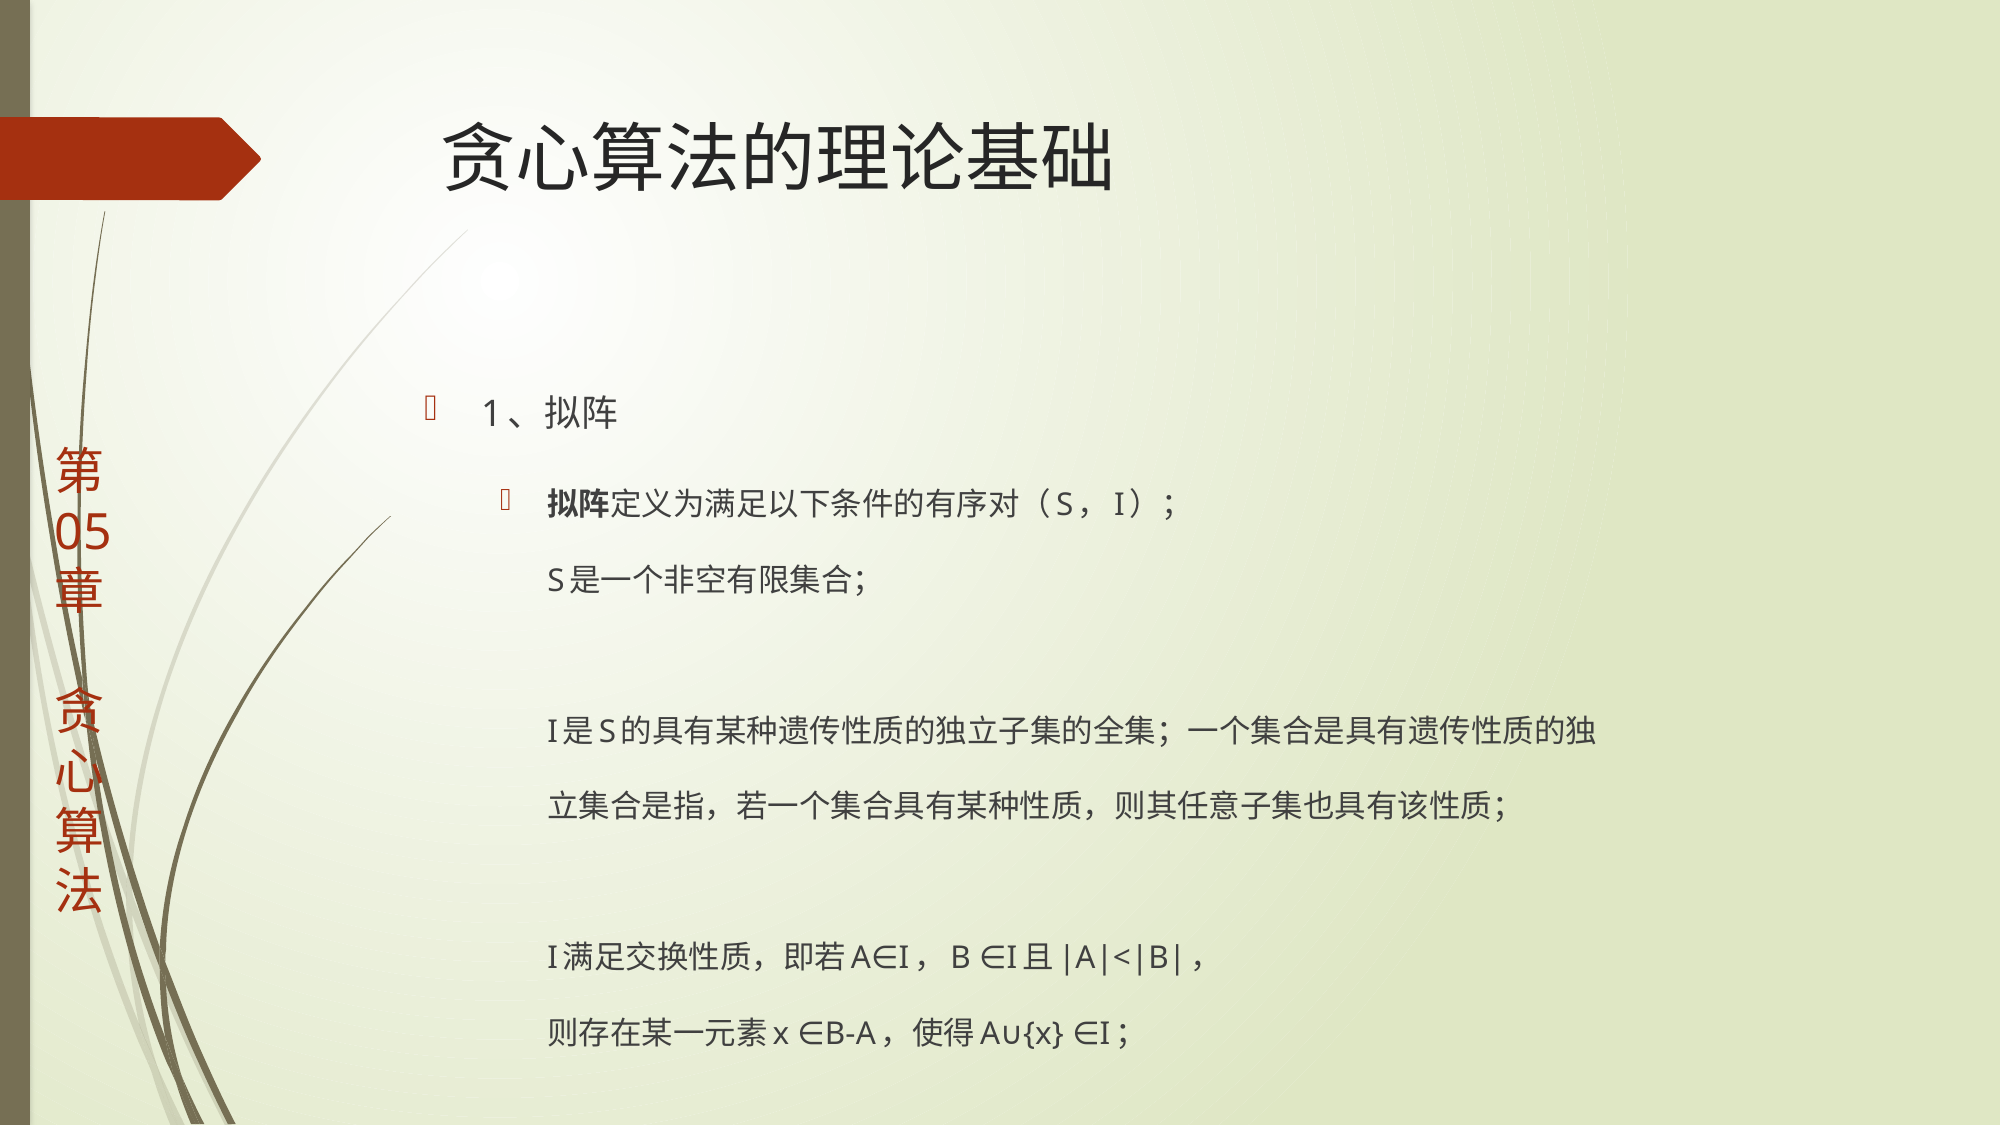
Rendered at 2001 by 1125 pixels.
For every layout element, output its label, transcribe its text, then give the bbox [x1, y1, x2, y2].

title 贪心算法的理论基础 [425, 102, 1888, 313]
list 1、拟阵 拟阵定义为满足以下条件的有序对（S，I）； S是一个非空有限集合； I是S的具有某种遗传性质的独立子集的全集；一个集合是具有遗传性质的独立集合是指，若一个集合具有某种性质，则其任意子集也具有该性质； I满足交换性质，即若A∈I，B ∈I且|A|<|B|， 则存在某一元素x ∈B-A，使得A∪{x} ∈I； [409, 338, 1638, 1075]
